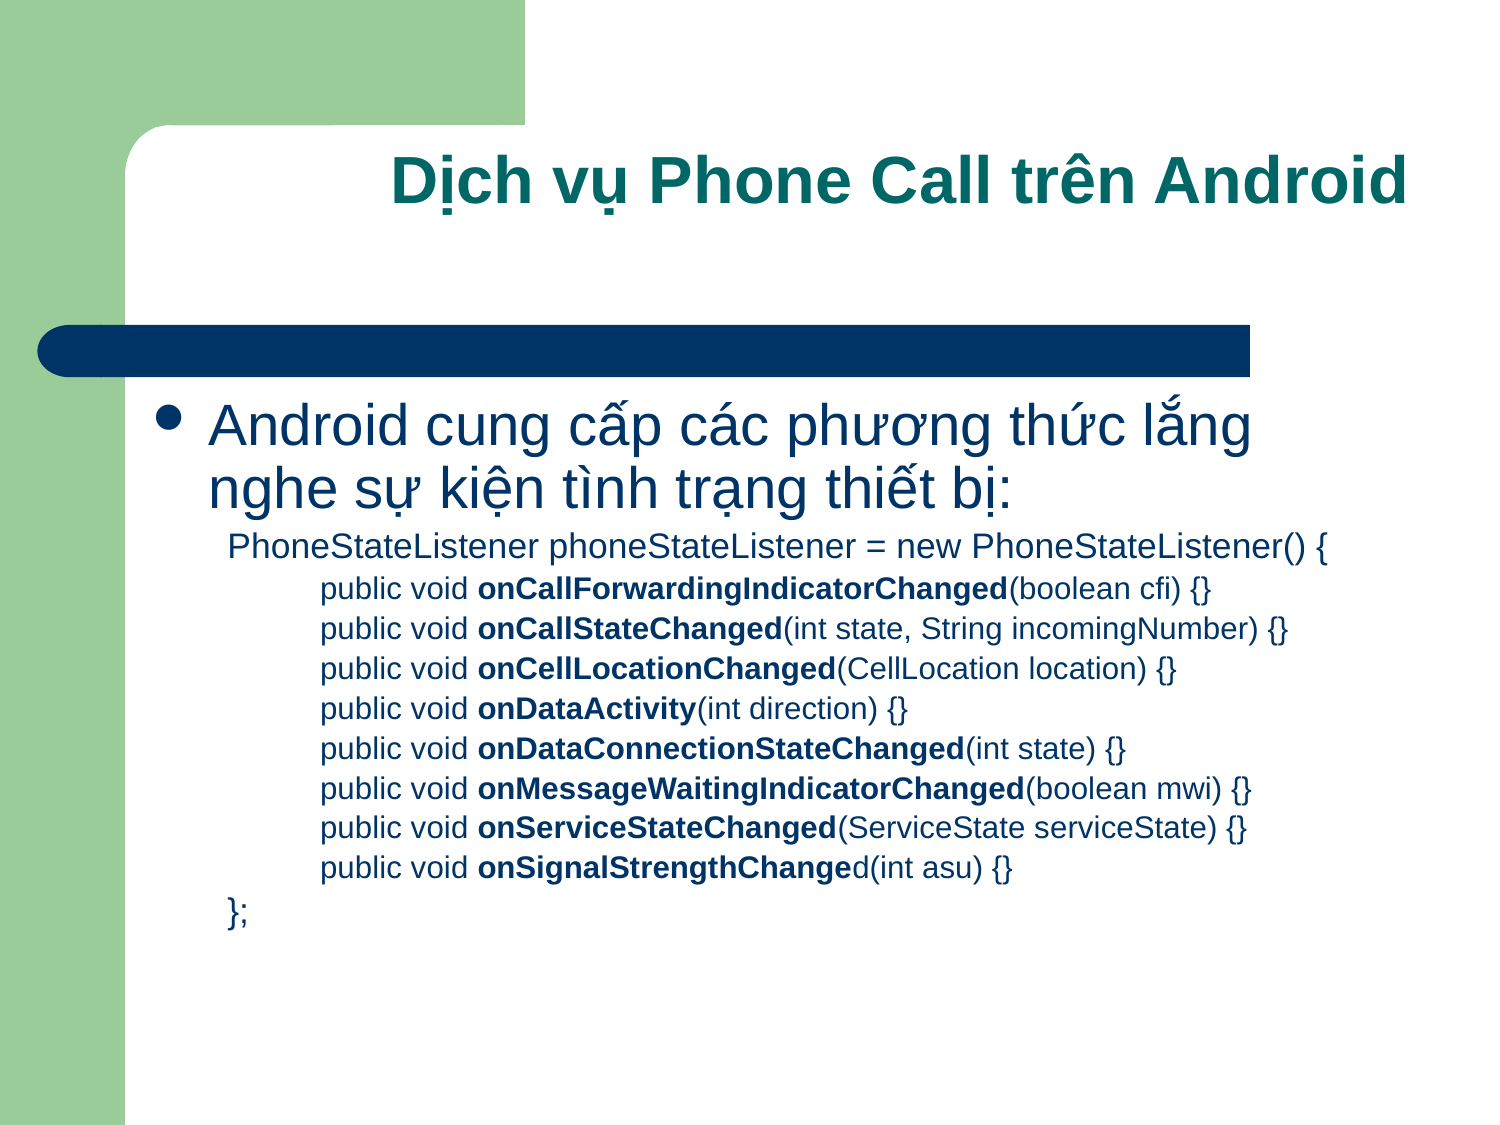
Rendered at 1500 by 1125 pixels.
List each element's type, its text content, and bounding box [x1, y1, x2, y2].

list Android cung cấp các phương thức lắng nghe sự kiện tình trạng thiết bị: PhoneStateListener phoneStateListener = new PhoneStateListener() { public void onCallForwardingIndicatorChanged(boolean cfi) {} public void onCallStateChanged(int state, String incomingNumber) {} public void onCellLocationChanged(CellLocation location) {} public void onDataActivity(int direction) {} public void onDataConnectionStateChanged(int state) {} public void onMessageWaitingIndicatorChanged(boolean mwi) {} public void onServiceStateChanged(ServiceState serviceState) {} public void onSignalStrengthChanged(int asu) {} }; [137, 387, 1400, 999]
title Dịch vụ Phone Call trên Android [124, 124, 1426, 226]
